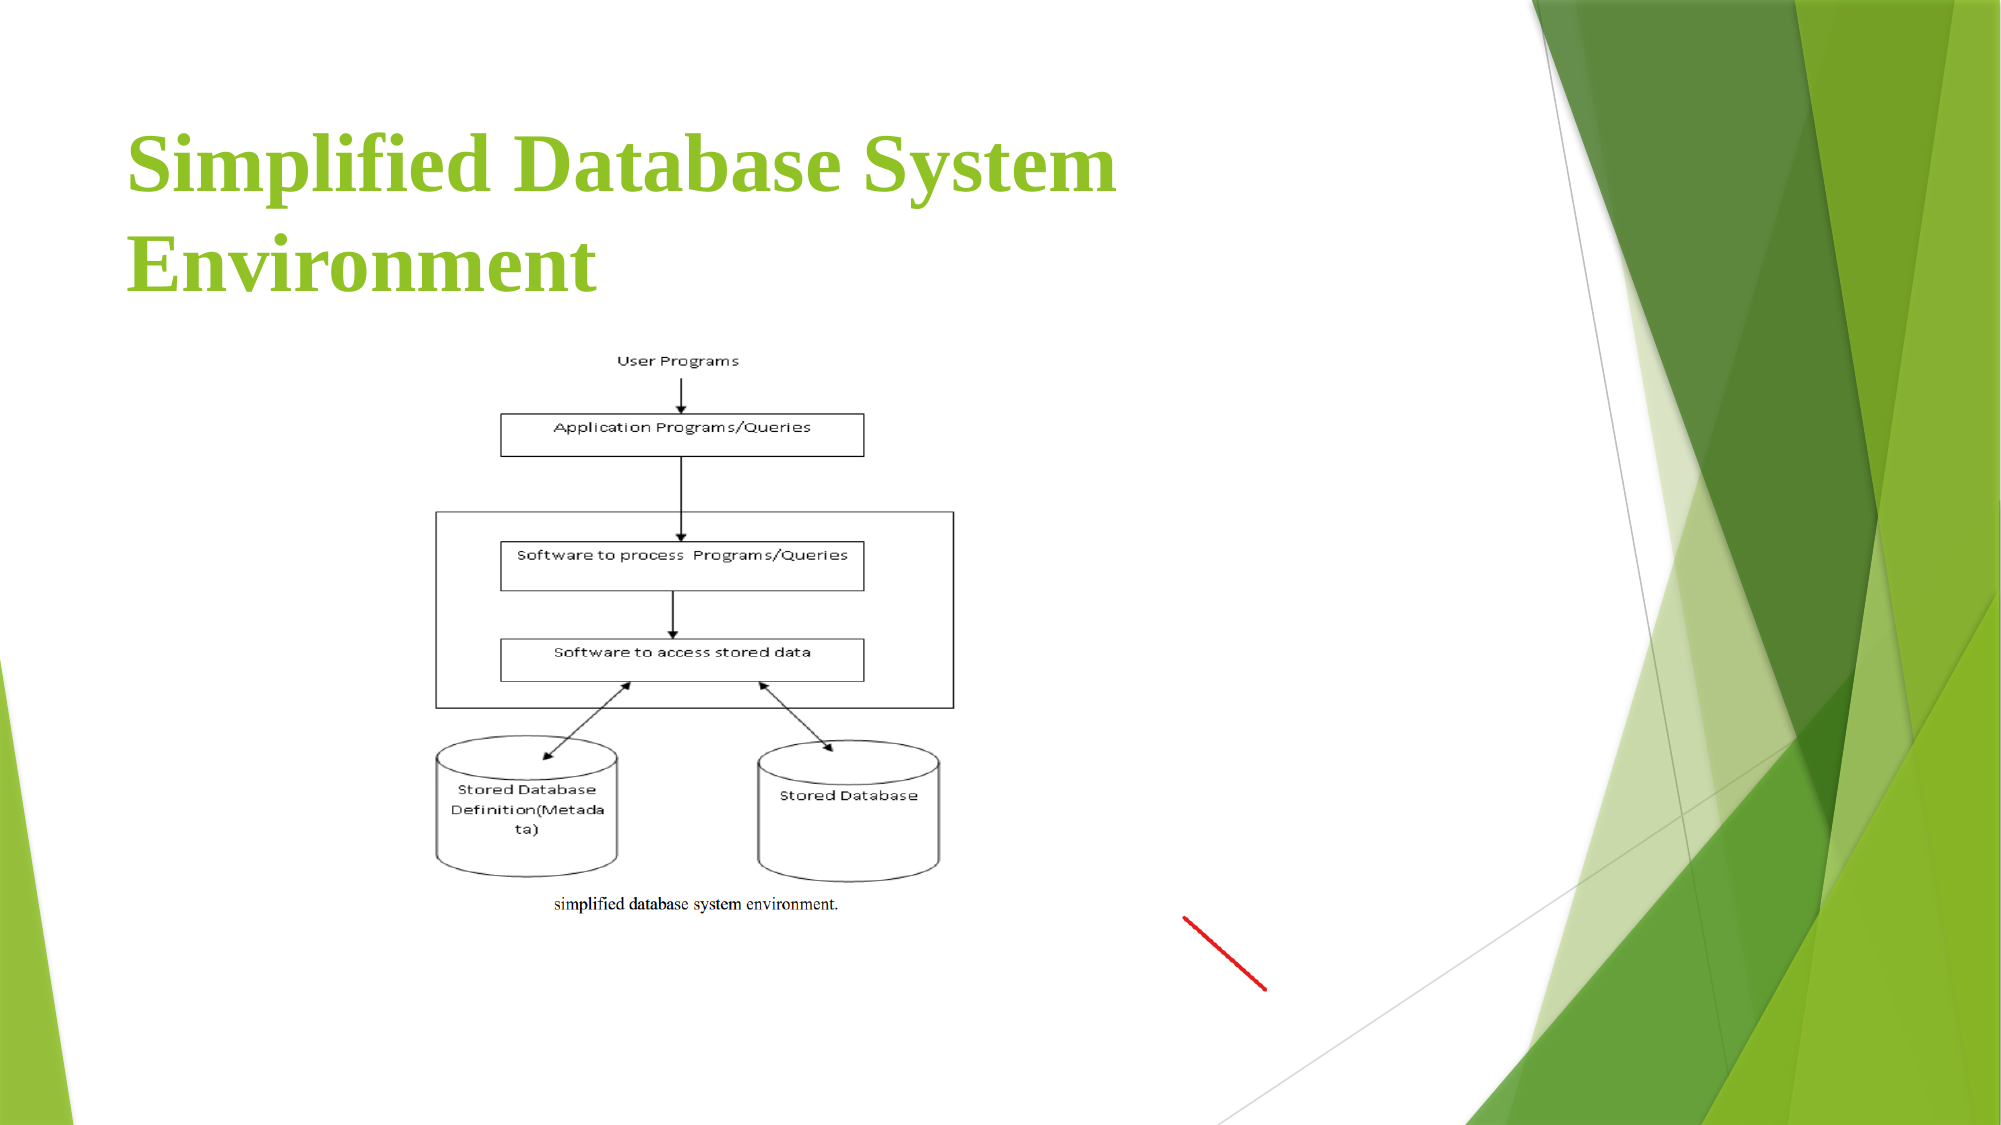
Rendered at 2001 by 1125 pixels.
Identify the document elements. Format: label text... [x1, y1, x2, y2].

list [365, 353, 1267, 992]
title Simplified Database System Environment [111, 99, 1522, 317]
